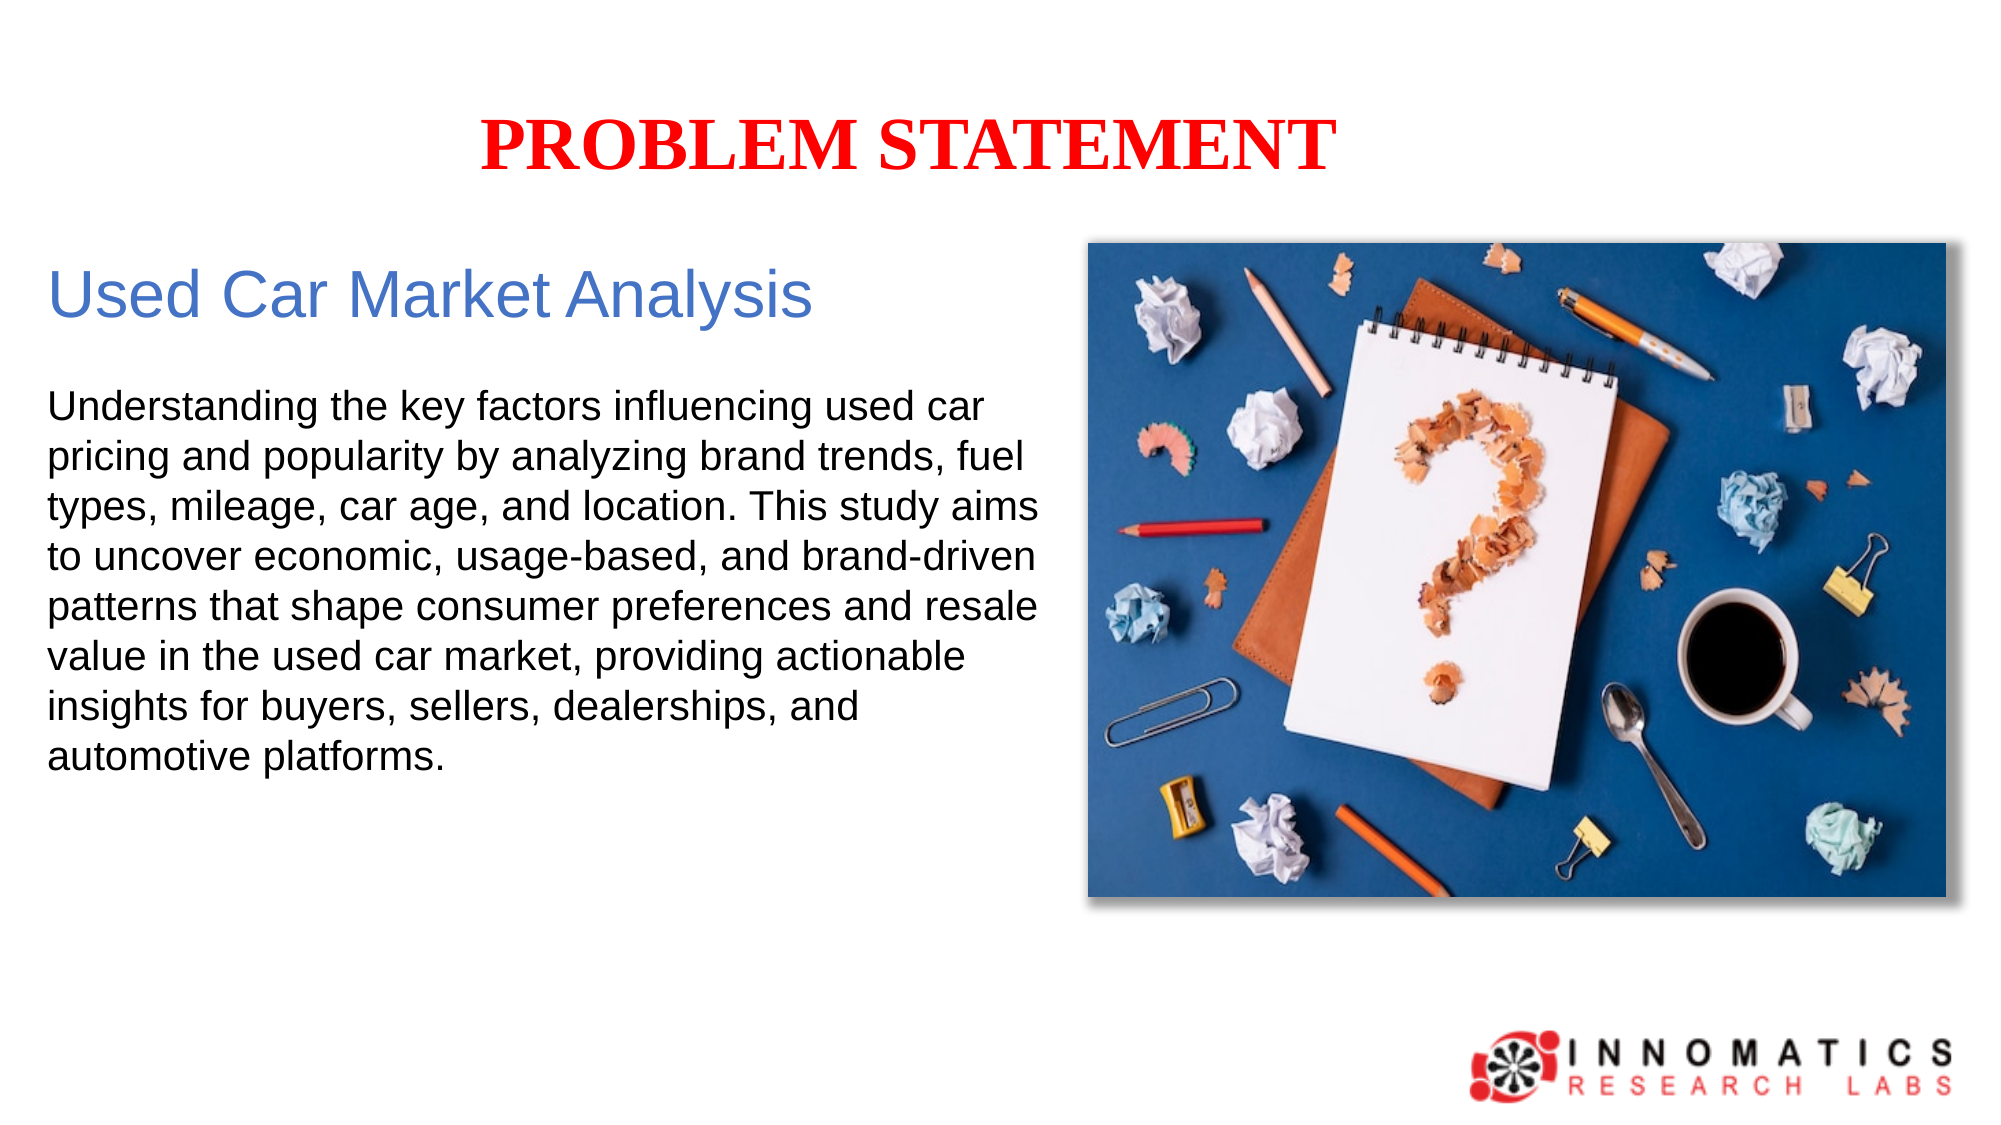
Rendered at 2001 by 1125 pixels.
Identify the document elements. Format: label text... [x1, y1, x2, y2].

text_box Used Car Market Analysis [32, 243, 1000, 371]
picture [1088, 242, 1947, 897]
picture [1445, 1014, 1975, 1125]
text_box Understanding the key factors influencing used car pricing and popularity by analyzing brand trends, fuel types, mileage, car age, and location. This study aims to uncover economic, usage-based, and brand-driven patterns that shape consumer preferences and resale value in the used car market, providing actionable insights for buyers, sellers, dealerships, and automotive platforms. [32, 371, 1066, 786]
text_box PROBLEM STATEMENT [459, 97, 1359, 194]
